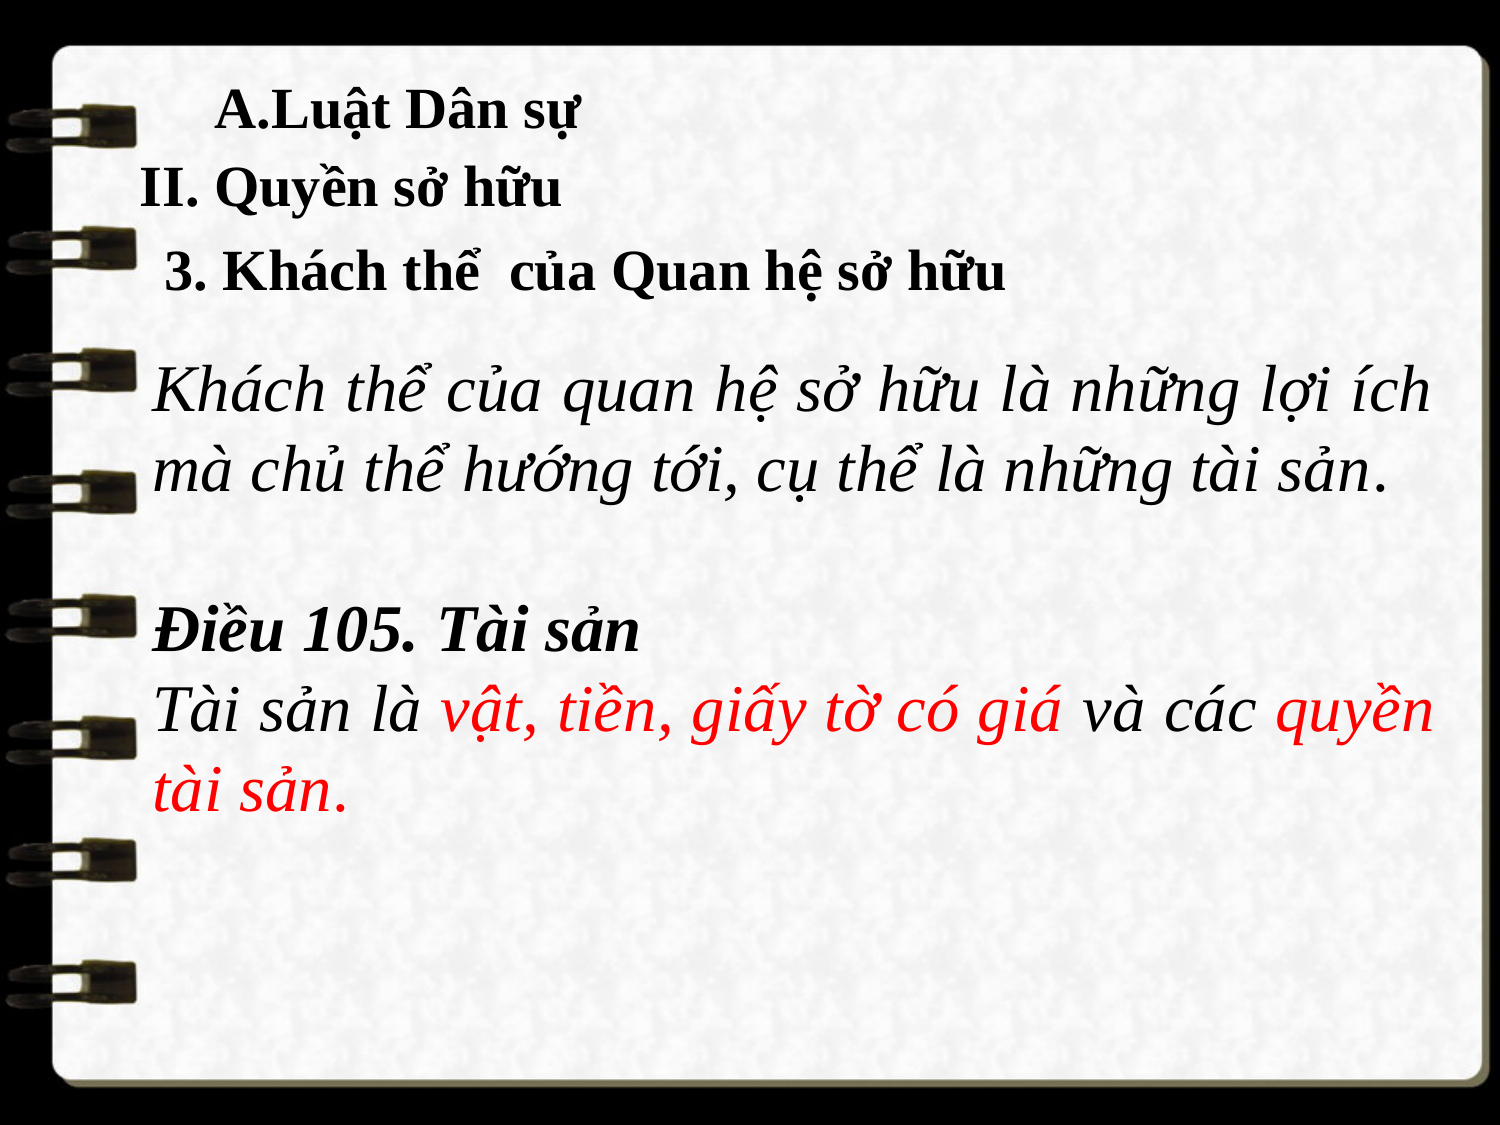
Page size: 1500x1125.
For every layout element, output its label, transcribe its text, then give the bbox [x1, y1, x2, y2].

picture [0, 0, 1500, 1125]
text_box 3. Khách thể của Quan hệ sở hữu [150, 224, 1313, 310]
list A.Luật Dân sự II. Quyền sở hữu [125, 62, 1475, 250]
text_box Khách thể của quan hệ sở hữu là những lợi ích mà chủ thể hướng tới, cụ thể là những tài sản. Điều 105. Tài sản Tài sản là vật, tiền, giấy tờ có giá và các quyền tài sản. [137, 337, 1450, 957]
